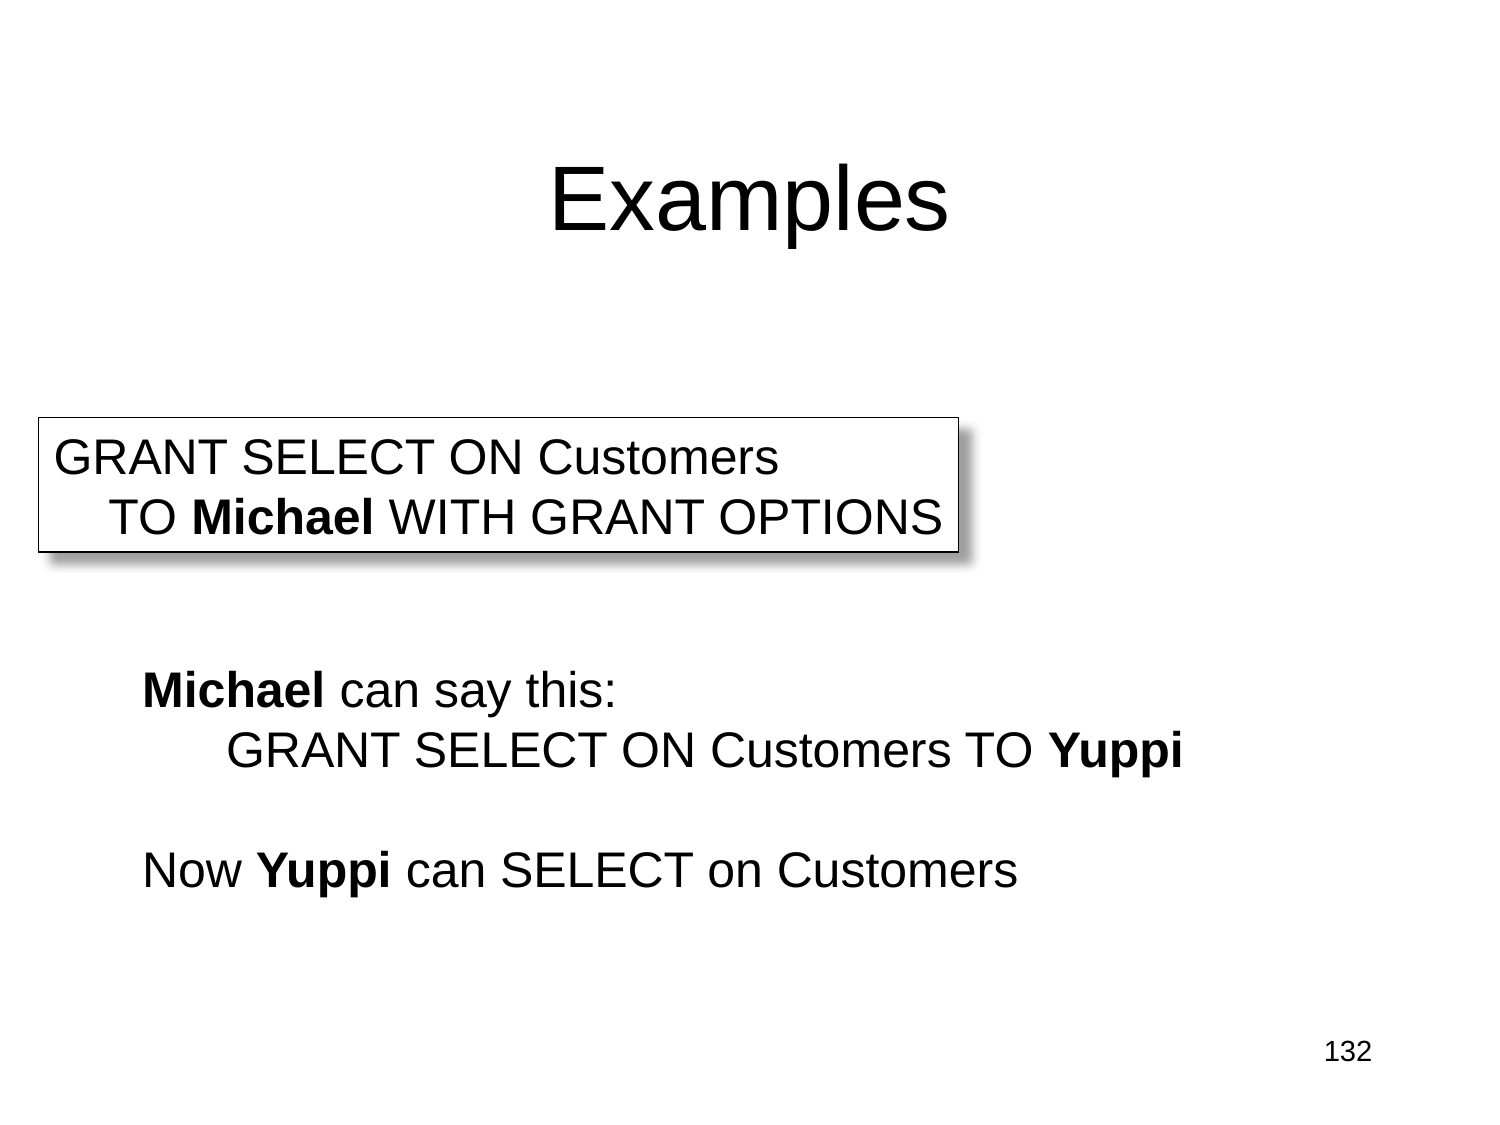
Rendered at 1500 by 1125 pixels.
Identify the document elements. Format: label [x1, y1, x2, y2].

text_box [127, 649, 1199, 905]
slide_number [1074, 1024, 1388, 1101]
title [112, 99, 1388, 288]
text_box [38, 417, 959, 553]
